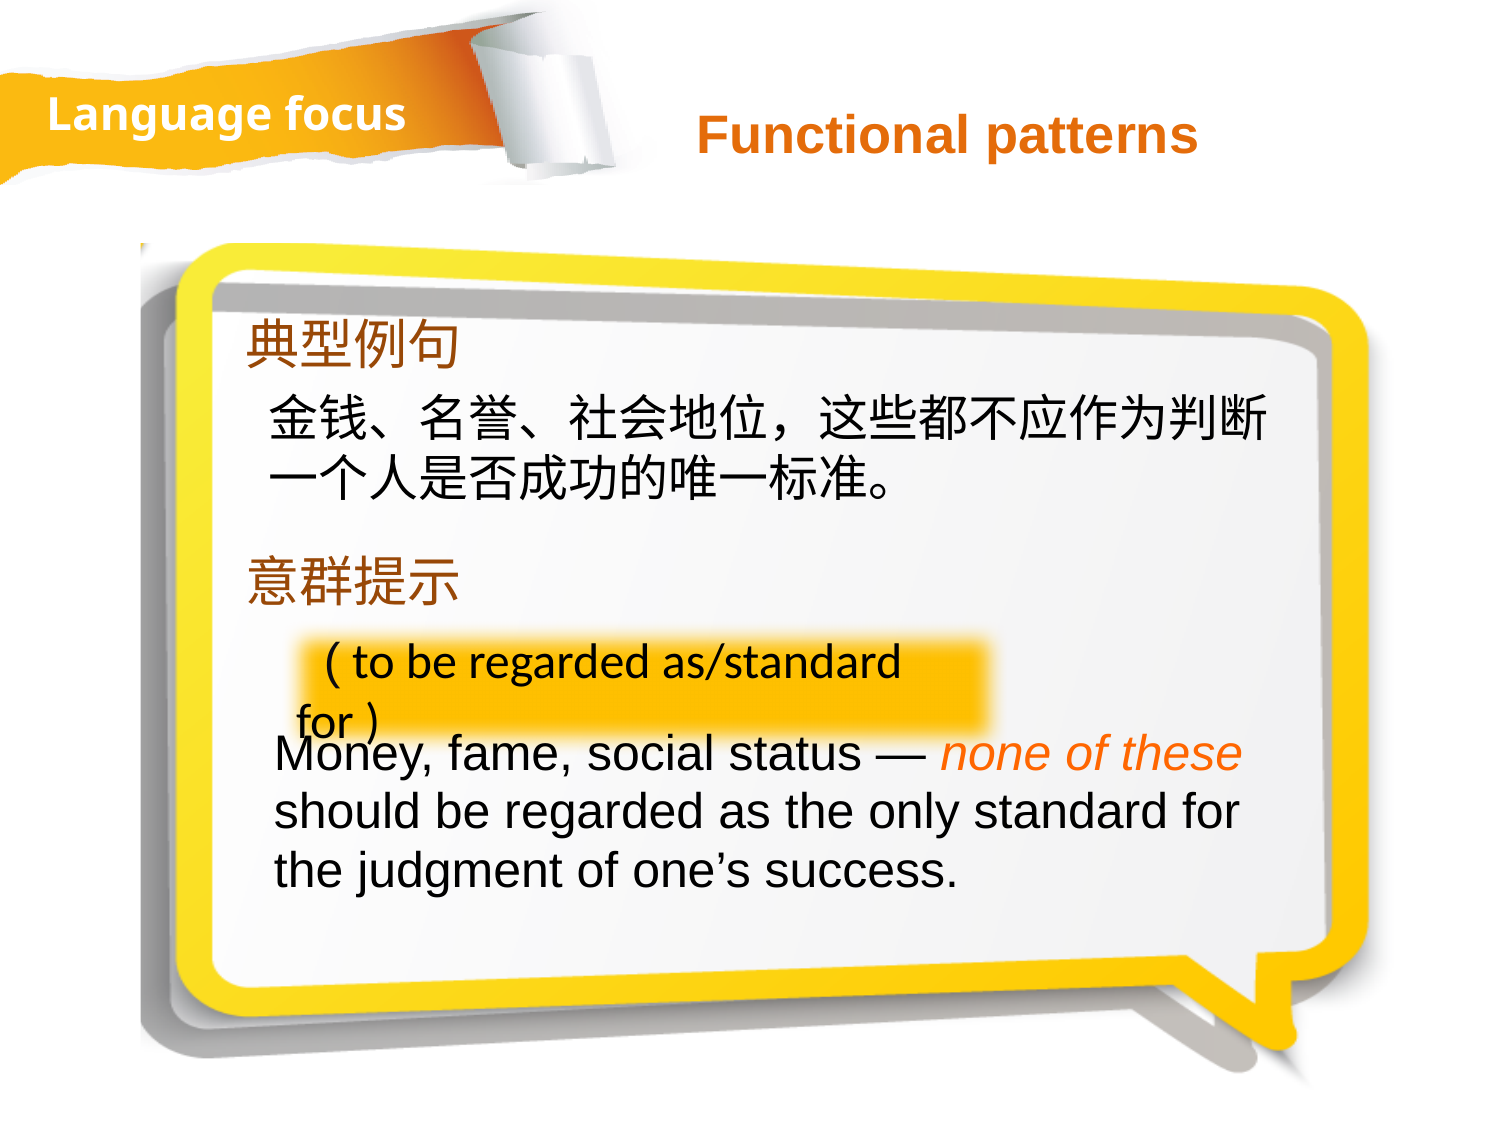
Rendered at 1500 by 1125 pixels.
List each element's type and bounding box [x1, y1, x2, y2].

picture [140, 243, 1412, 1091]
text_box [0, 0, 1219, 185]
